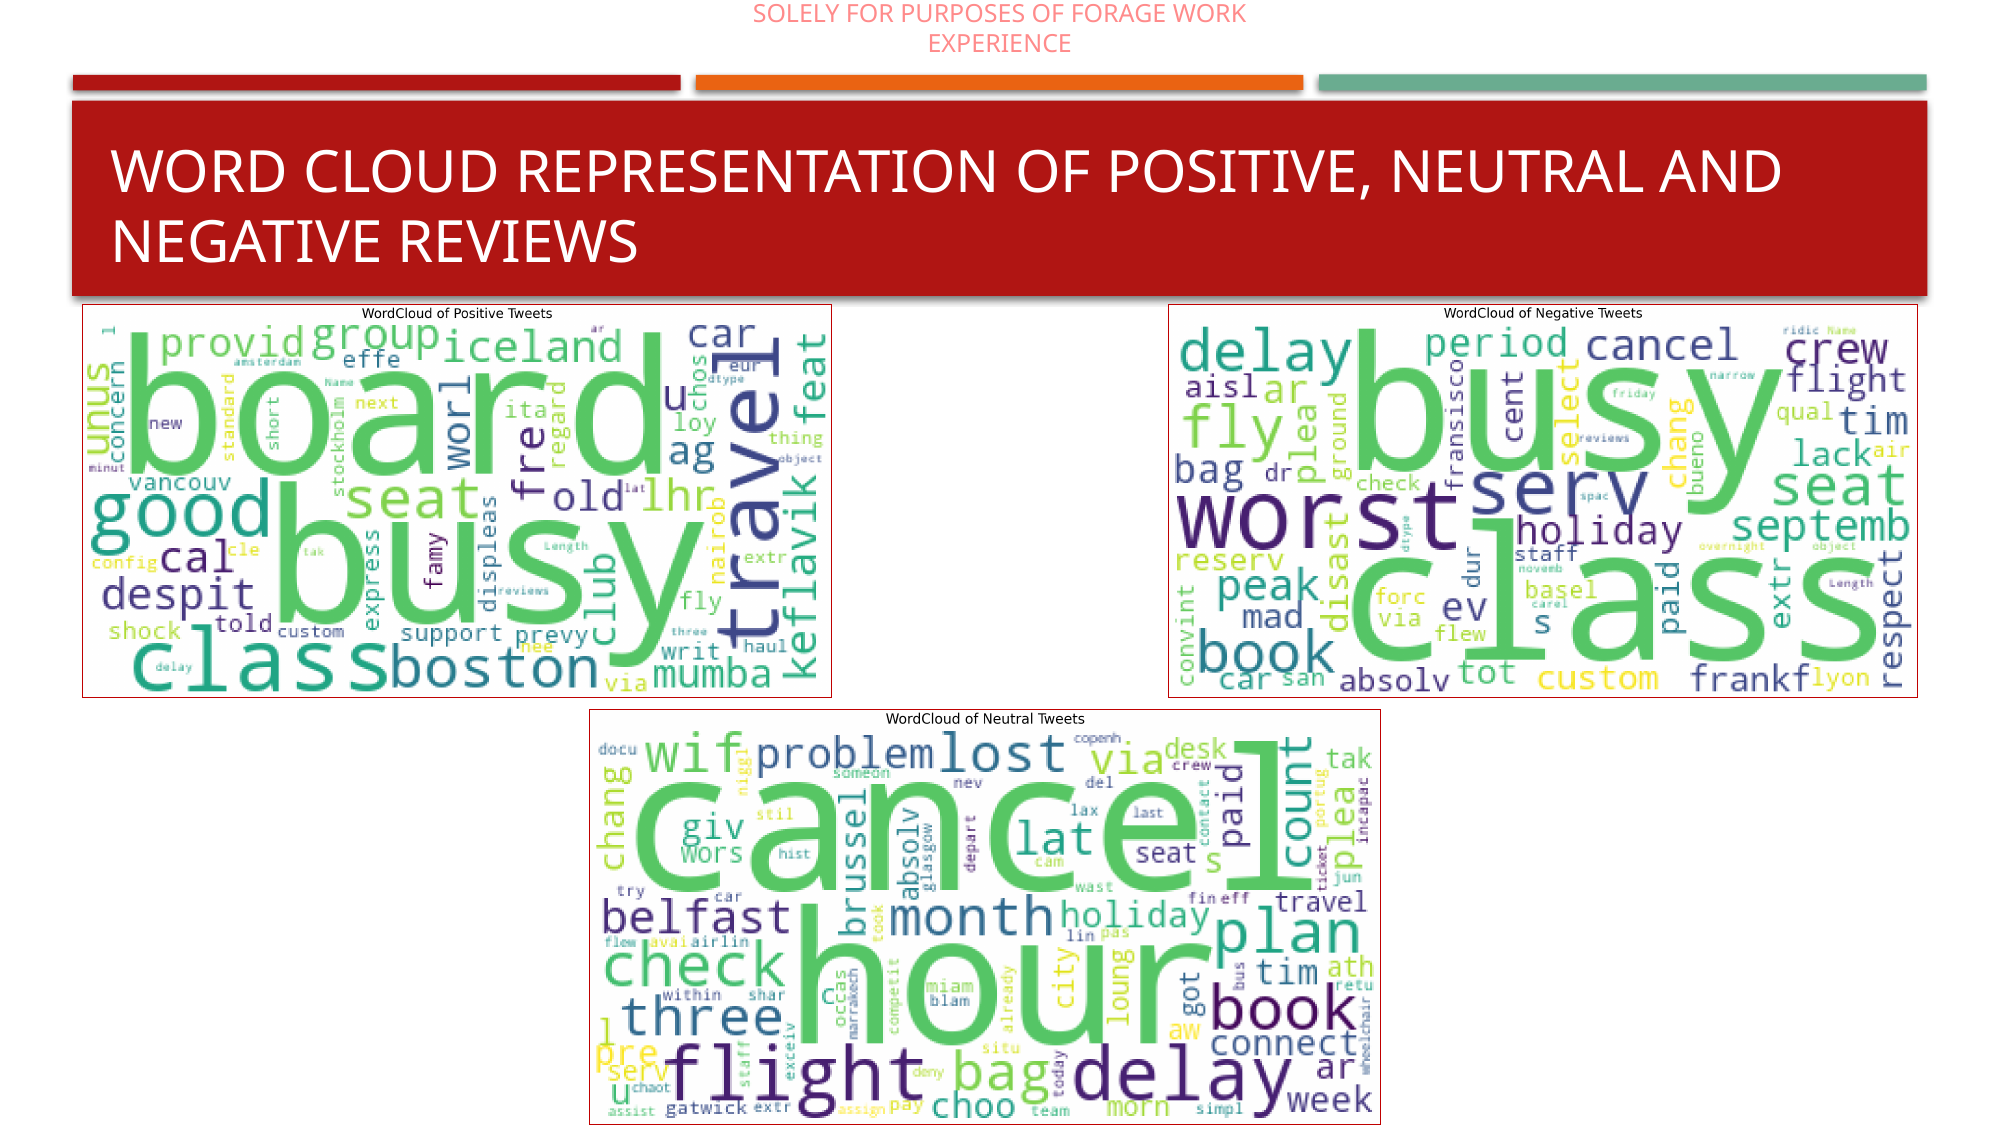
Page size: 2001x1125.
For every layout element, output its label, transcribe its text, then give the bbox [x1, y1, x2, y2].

picture [589, 709, 1382, 1125]
title Word cloud representation of positive, neutral and negative reviews [95, 115, 1905, 282]
picture [81, 303, 832, 699]
picture [1168, 303, 1919, 699]
